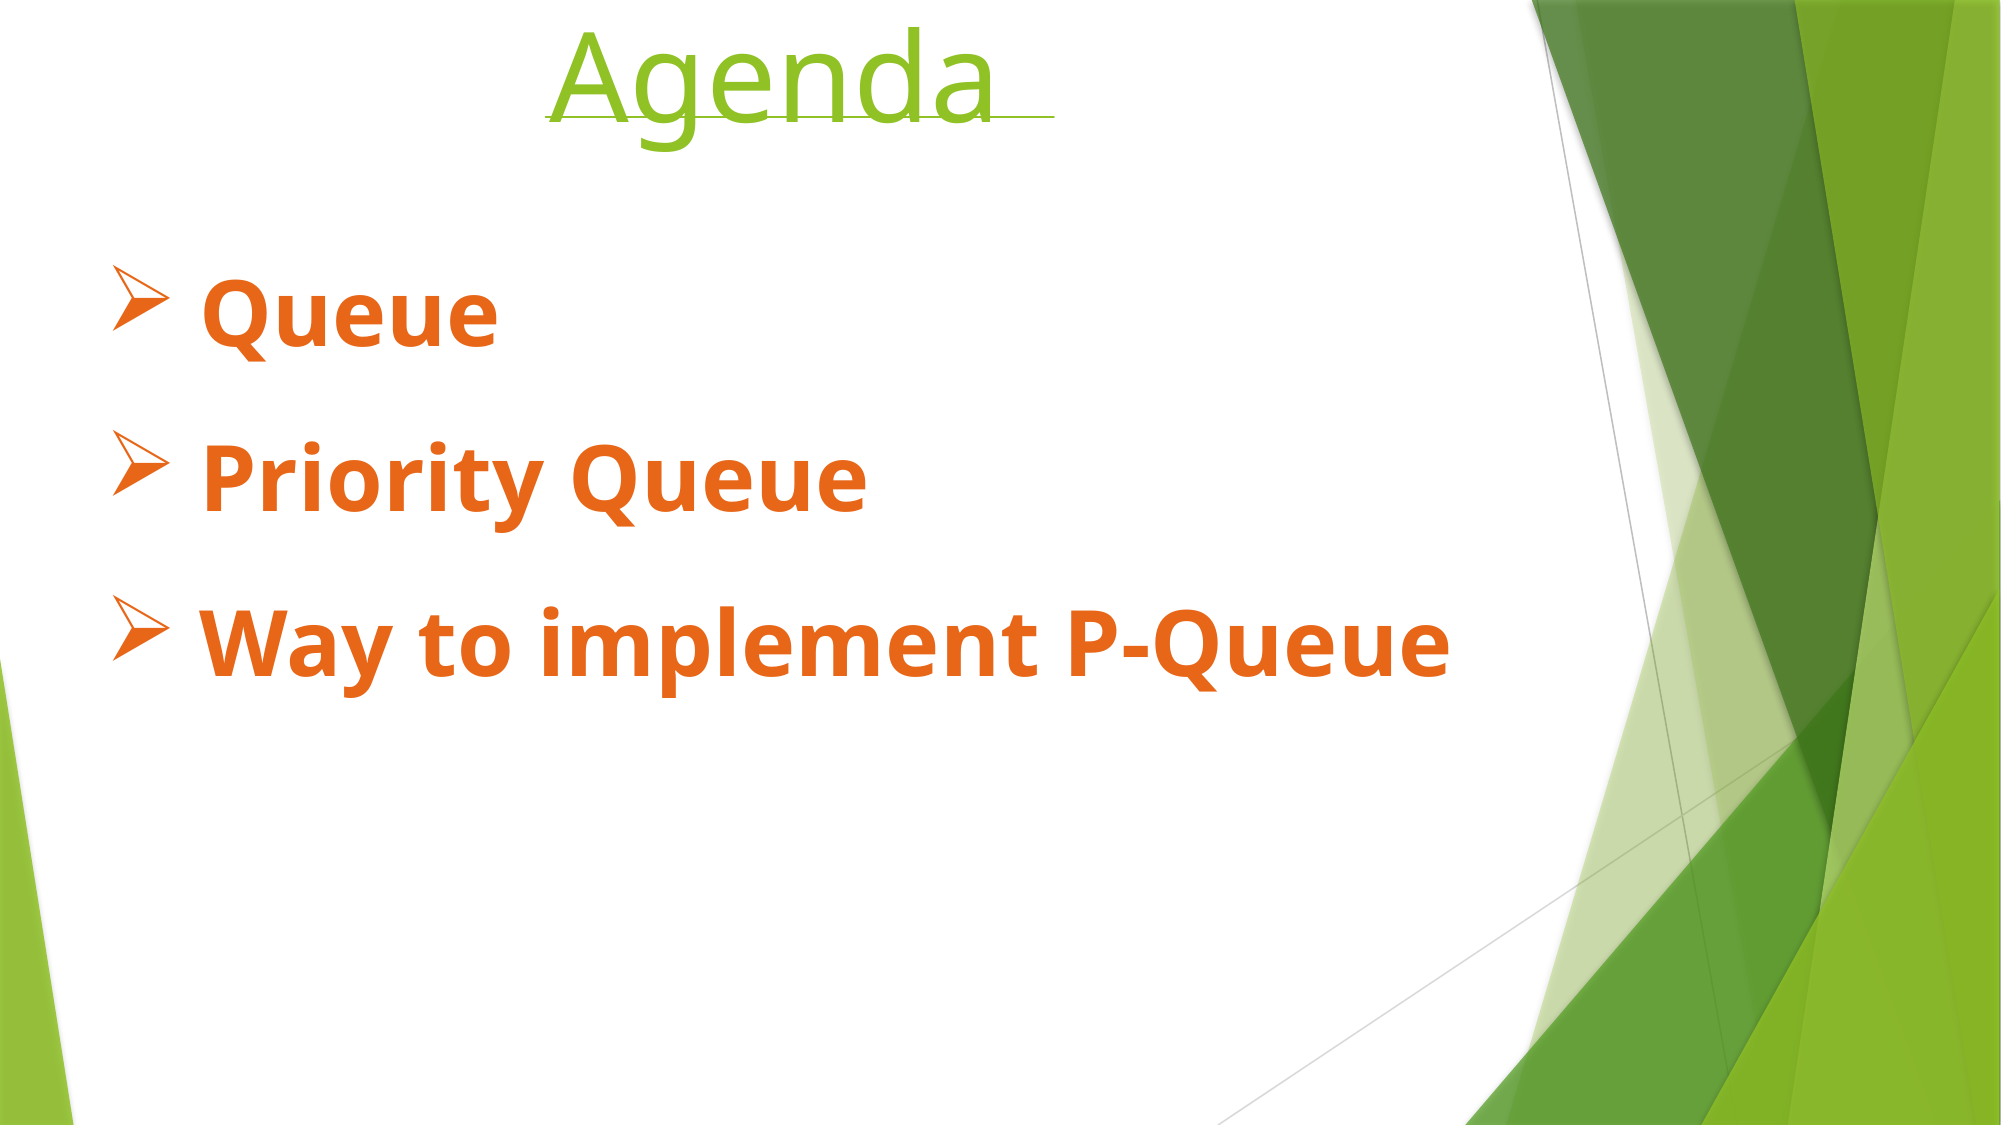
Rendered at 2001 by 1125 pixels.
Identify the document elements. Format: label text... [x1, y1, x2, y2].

text_box Queue Priority Queue Way to implement P-Queue [65, 192, 1590, 702]
text_box Agenda [534, 0, 1079, 155]
